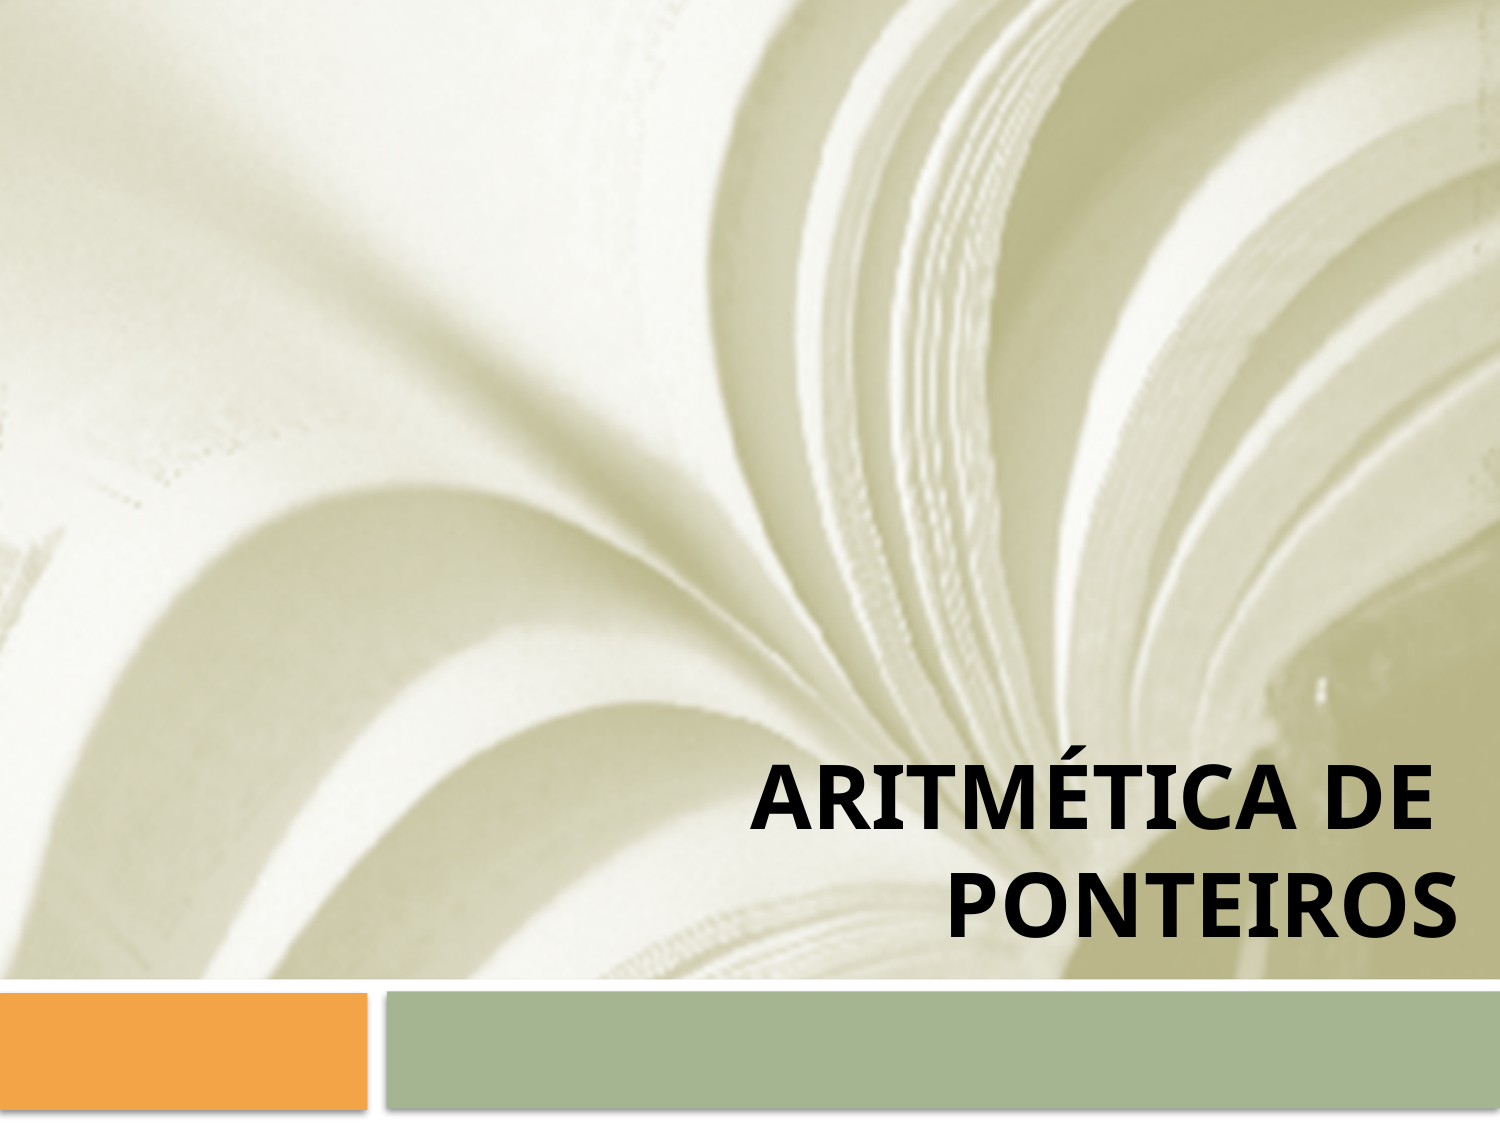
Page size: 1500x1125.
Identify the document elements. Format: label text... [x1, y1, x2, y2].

title Aritmética de Ponteiros [75, 412, 1475, 963]
